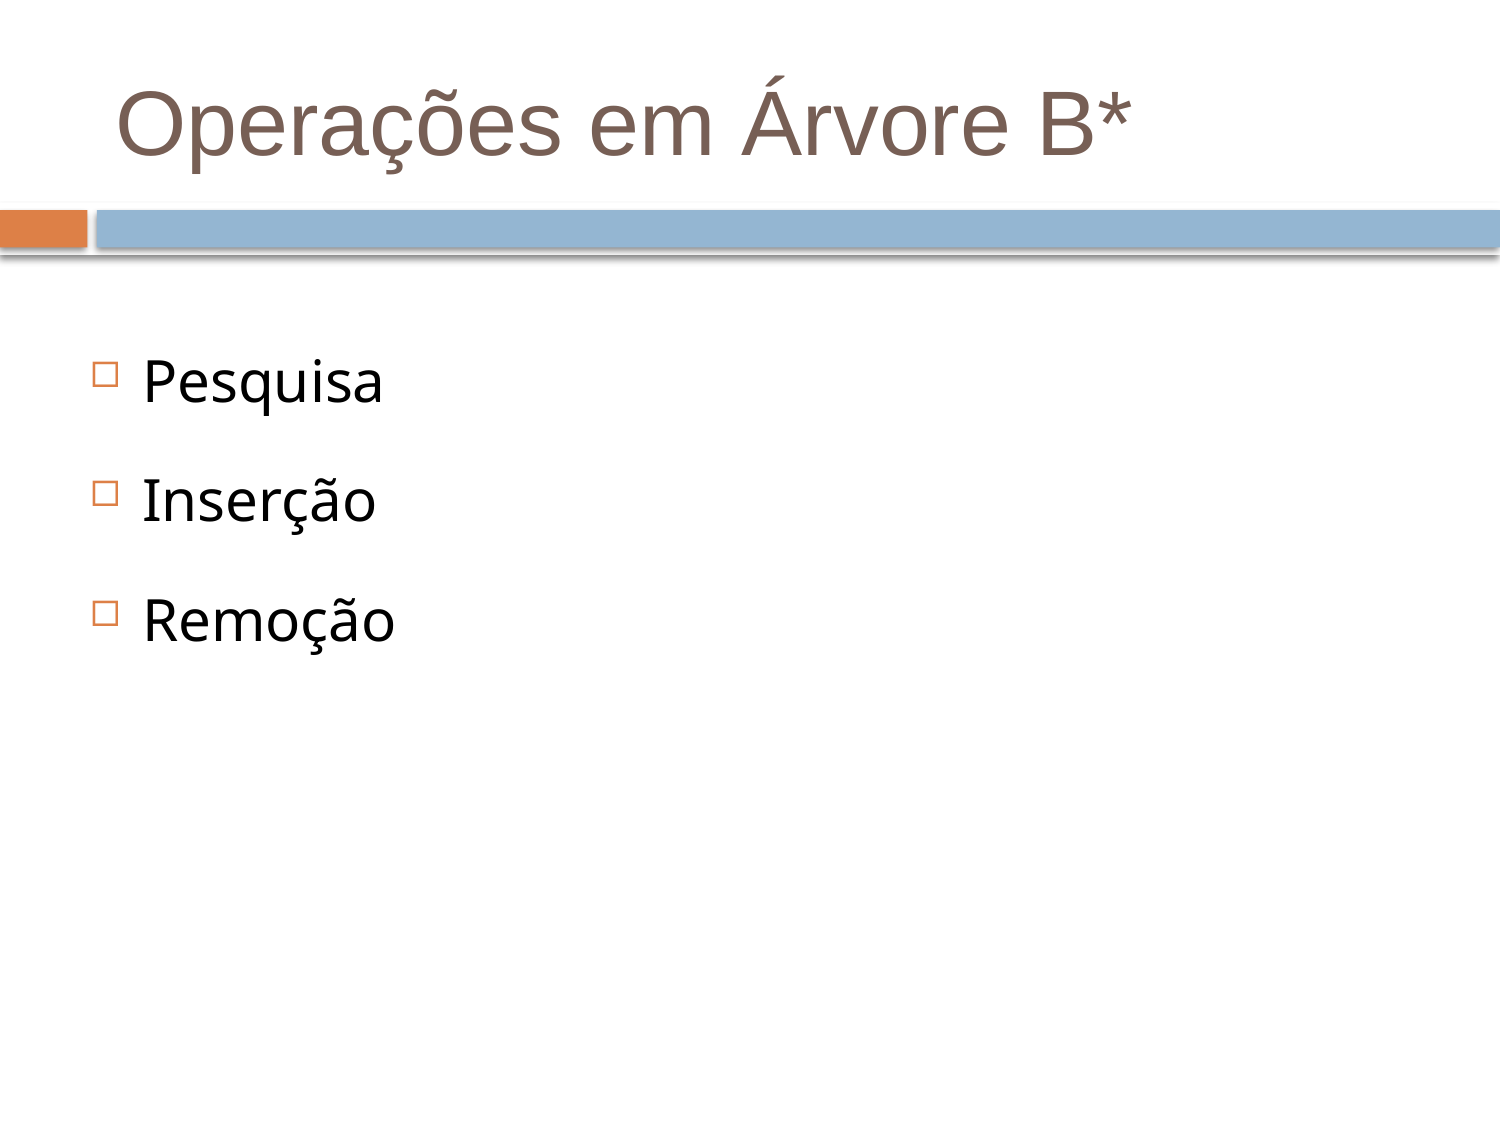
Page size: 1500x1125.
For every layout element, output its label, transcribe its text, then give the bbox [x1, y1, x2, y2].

title Operações em Árvore B* [100, 37, 1438, 200]
list Pesquisa Inserção Remoção [75, 262, 1425, 1125]
